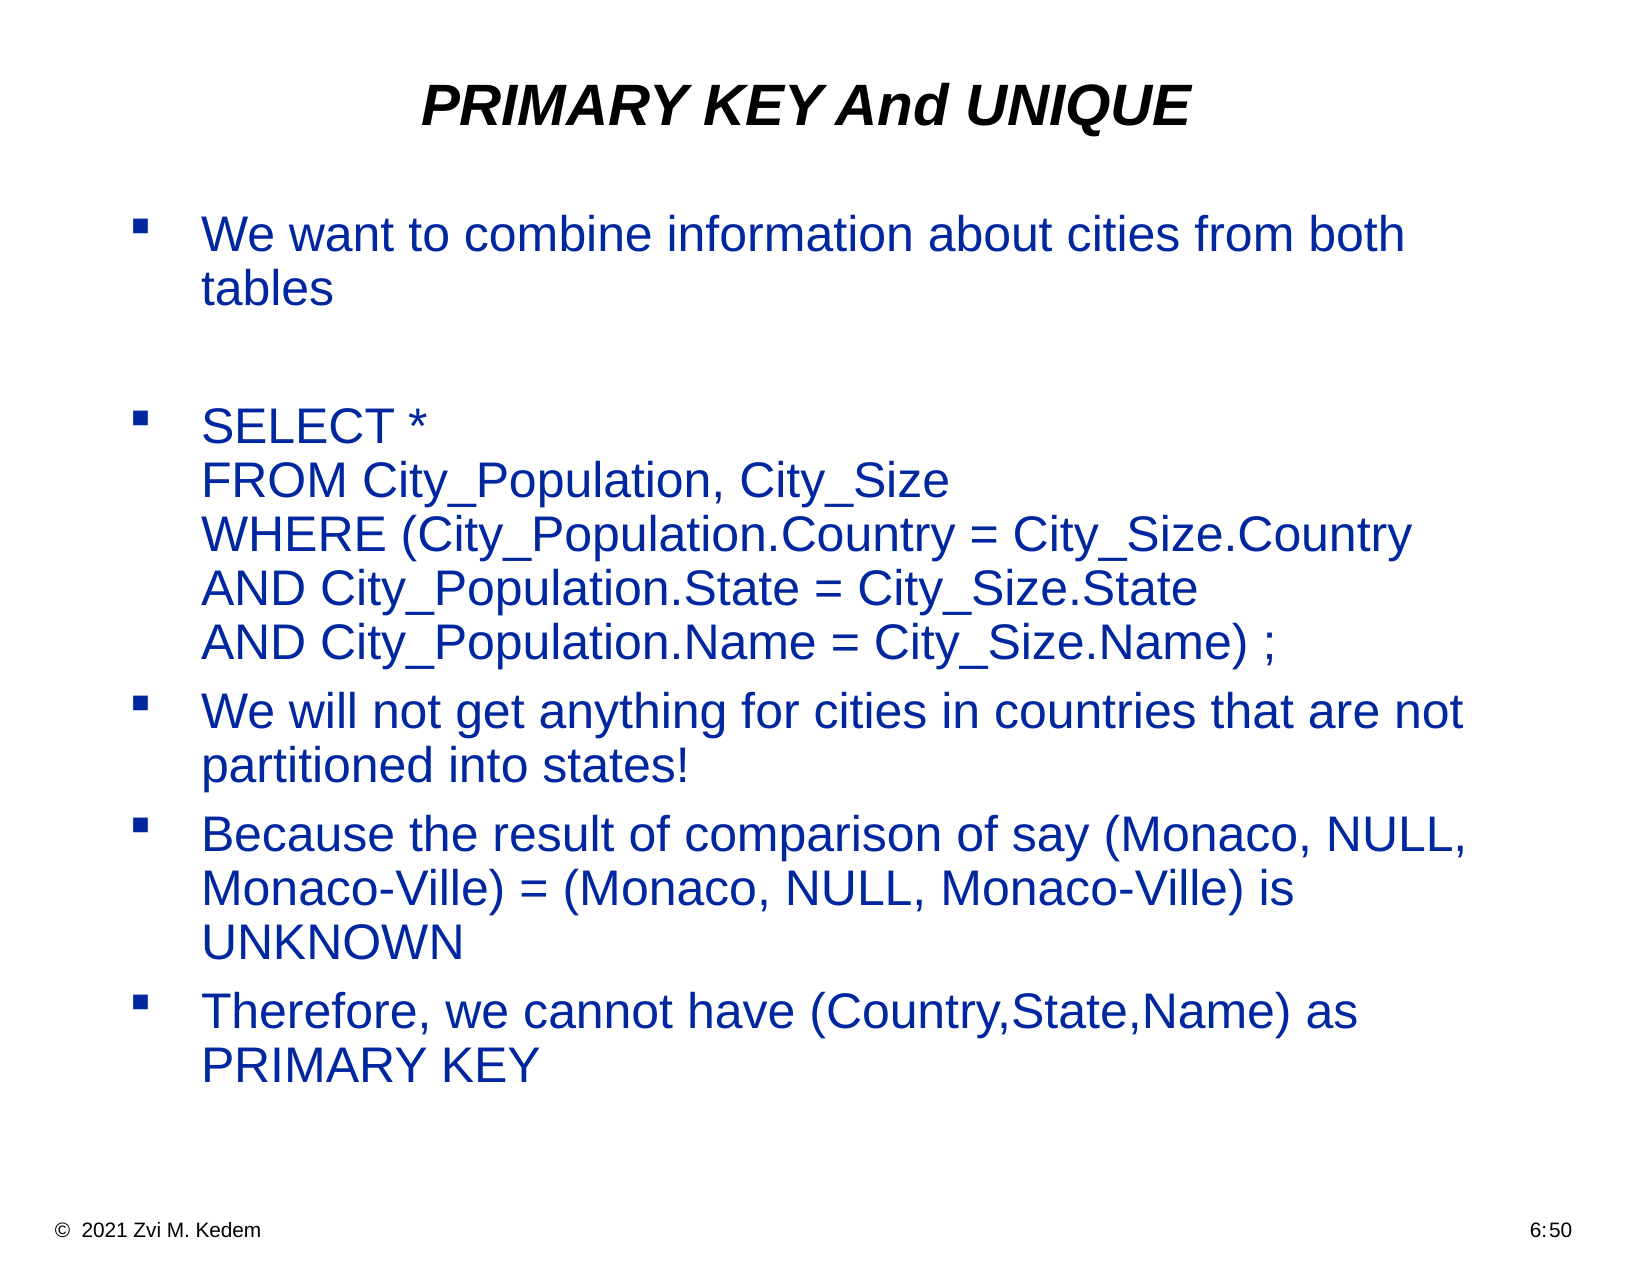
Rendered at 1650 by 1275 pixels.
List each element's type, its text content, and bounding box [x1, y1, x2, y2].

title PRIMARY KEY And UNIQUE [111, 36, 1501, 176]
list We want to combine information about cities from both tables SELECT * FROM City_Population, City_Size WHERE (City_Population.Country = City_Size.Country AND City_Population.State = City_Size.State AND City_Population.Name = City_Size.Name) ; We will not get anything for cities in countries that are not partitioned into states! Because the result of comparison of say (Monaco, NULL, Monaco-Ville) = (Monaco, NULL, Monaco-Ville) is UNKNOWN Therefore, we cannot have (Country,State,Name) as PRIMARY KEY [111, 199, 1513, 1201]
